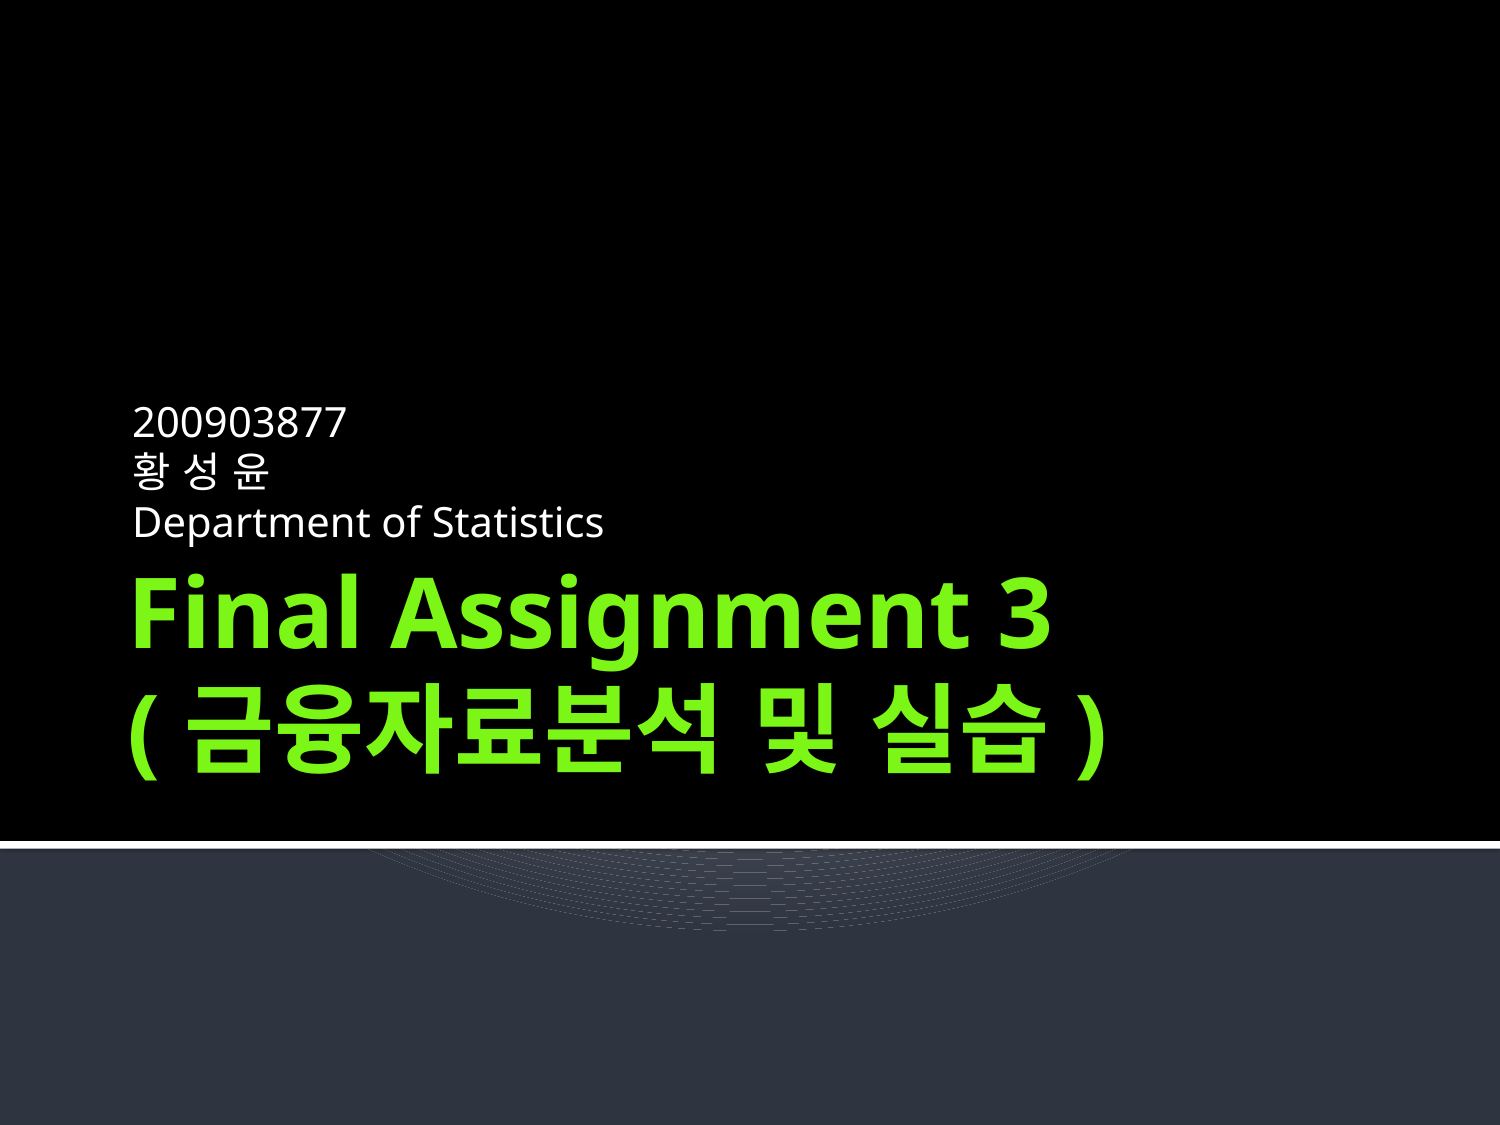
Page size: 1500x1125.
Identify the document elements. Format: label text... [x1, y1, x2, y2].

title Final Assignment 3 (금융자료분석 및 실습) [112, 550, 1438, 825]
subtitle 200903877 황 성 윤 Department of Statistics [112, 299, 1438, 546]
